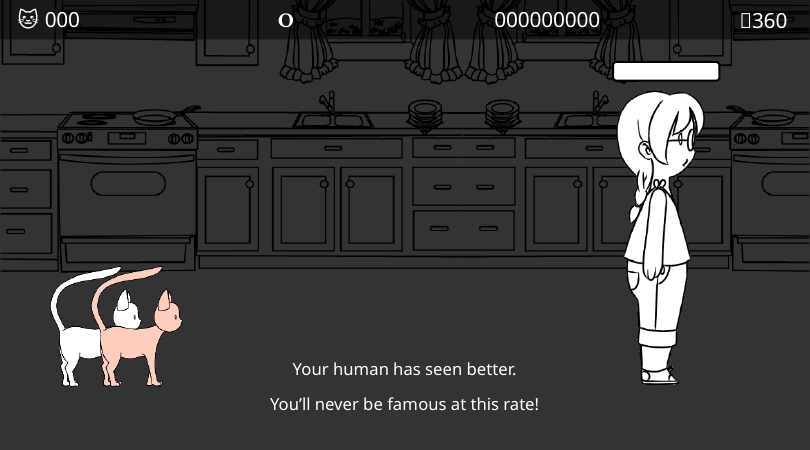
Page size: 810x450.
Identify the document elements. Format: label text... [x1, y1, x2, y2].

text_box [612, 60, 721, 82]
text_box Your human has seen better. [277, 351, 532, 386]
picture [0, 40, 810, 390]
text_box You’ll never be famous at this rate! [255, 386, 555, 422]
